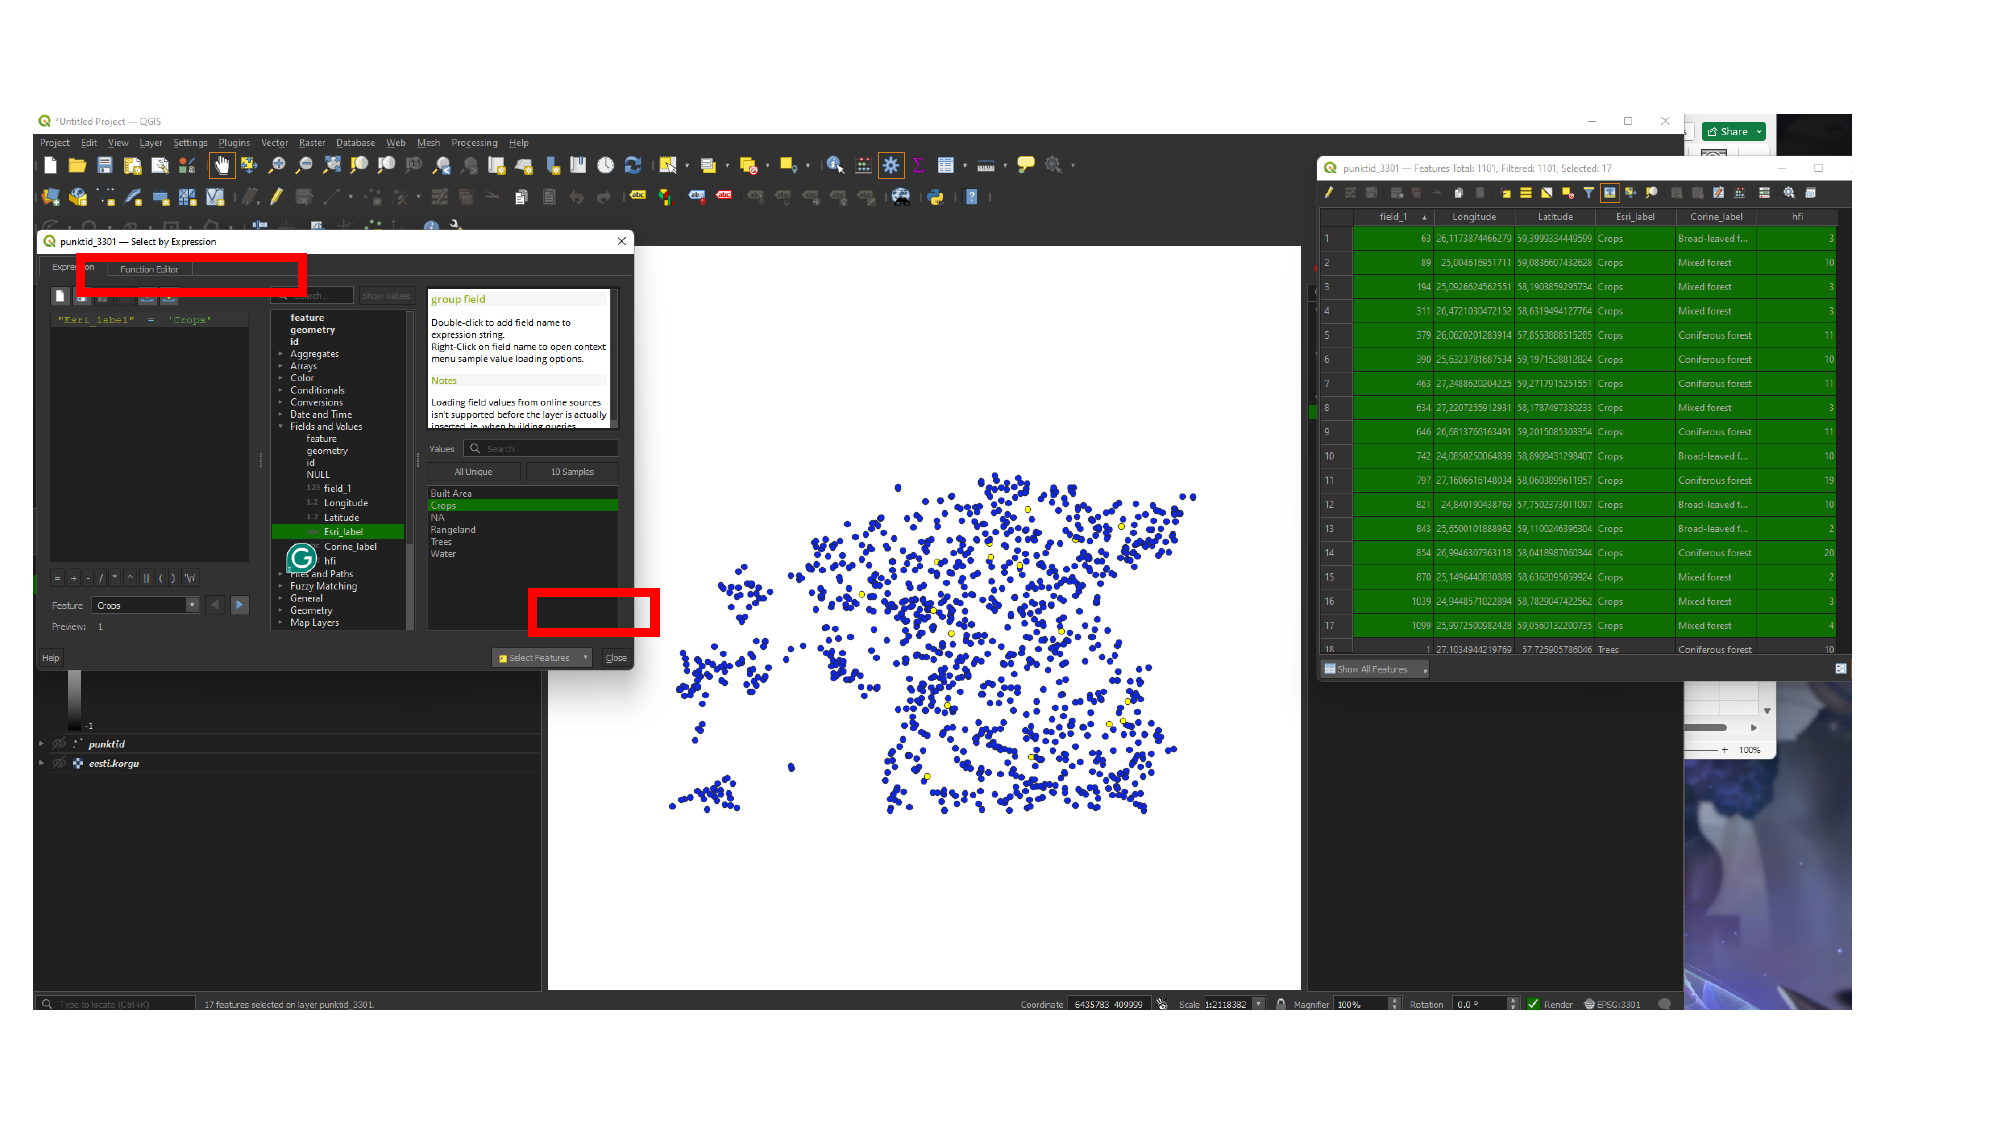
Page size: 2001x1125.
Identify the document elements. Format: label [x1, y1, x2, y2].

picture [33, 114, 1852, 1010]
